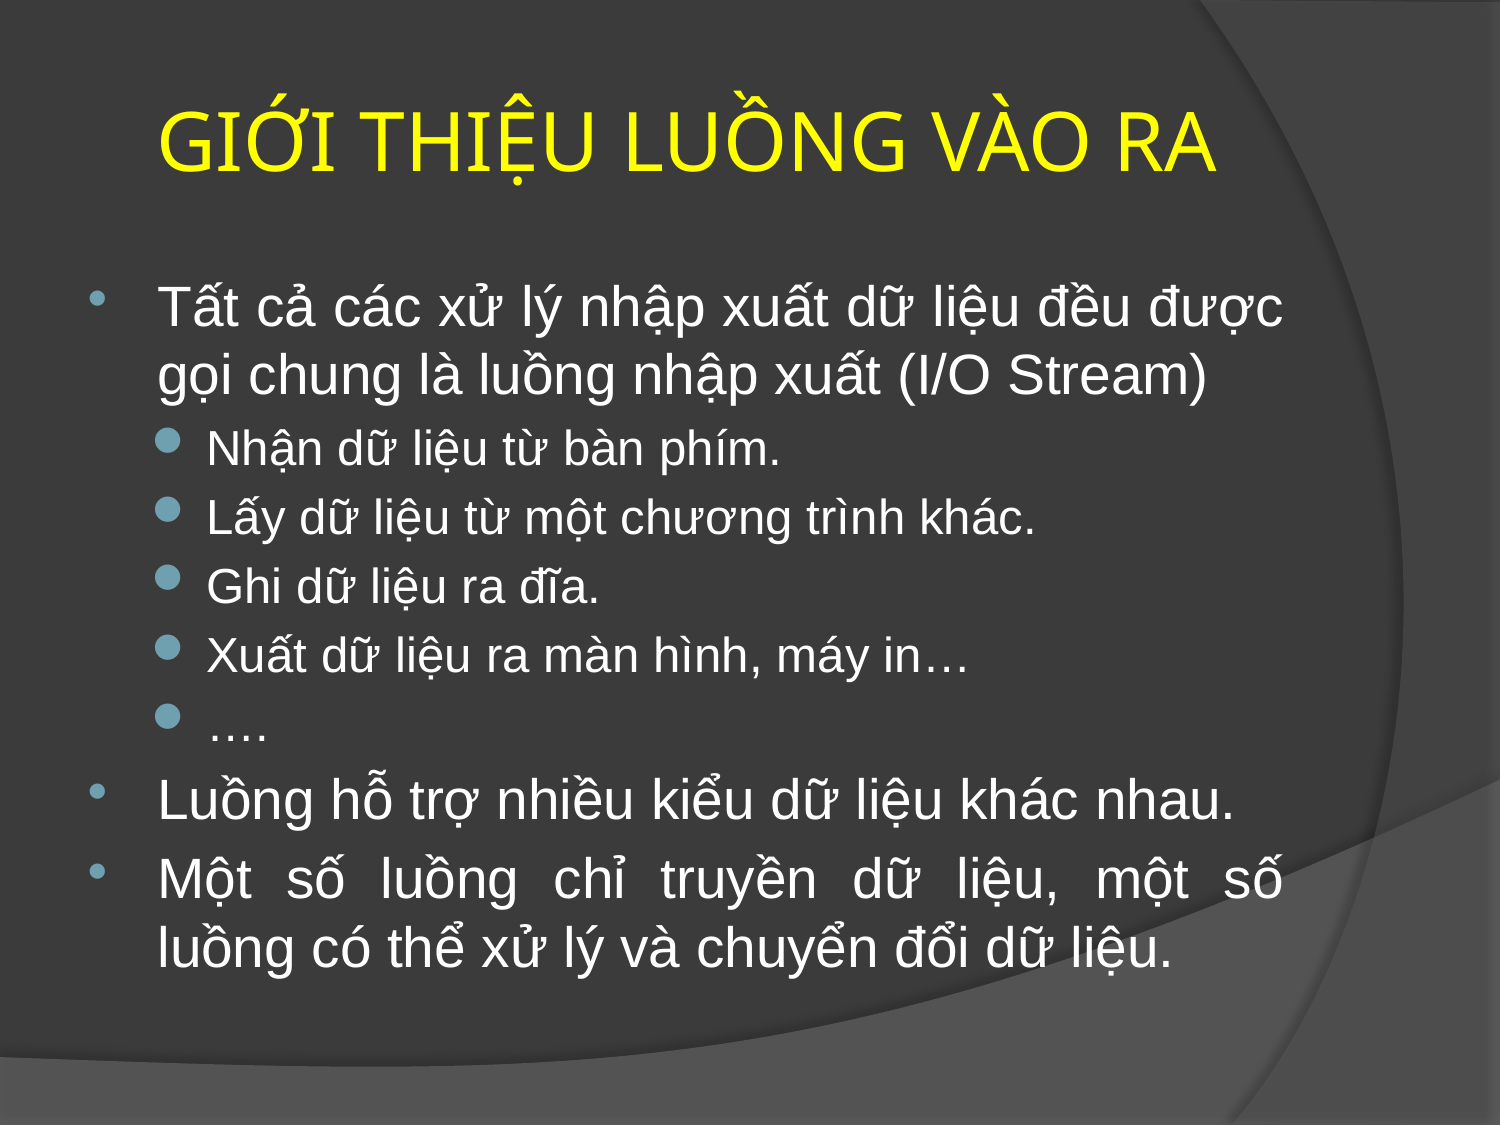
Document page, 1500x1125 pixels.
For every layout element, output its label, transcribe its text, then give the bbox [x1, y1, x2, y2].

title GIỚI THIỆU LUỒNG VÀO RA [75, 45, 1300, 233]
list Tất cả các xử lý nhập xuất dữ liệu đều được gọi chung là luồng nhập xuất (I/O Stream) Nhận dữ liệu từ bàn phím. Lấy dữ liệu từ một chương trình khác. Ghi dữ liệu ra đĩa. Xuất dữ liệu ra màn hình, máy in… …. Luồng hỗ trợ nhiều kiểu dữ liệu khác nhau. Một số luồng chỉ truyền dữ liệu, một số luồng có thể xử lý và chuyển đổi dữ liệu. [75, 262, 1300, 1005]
